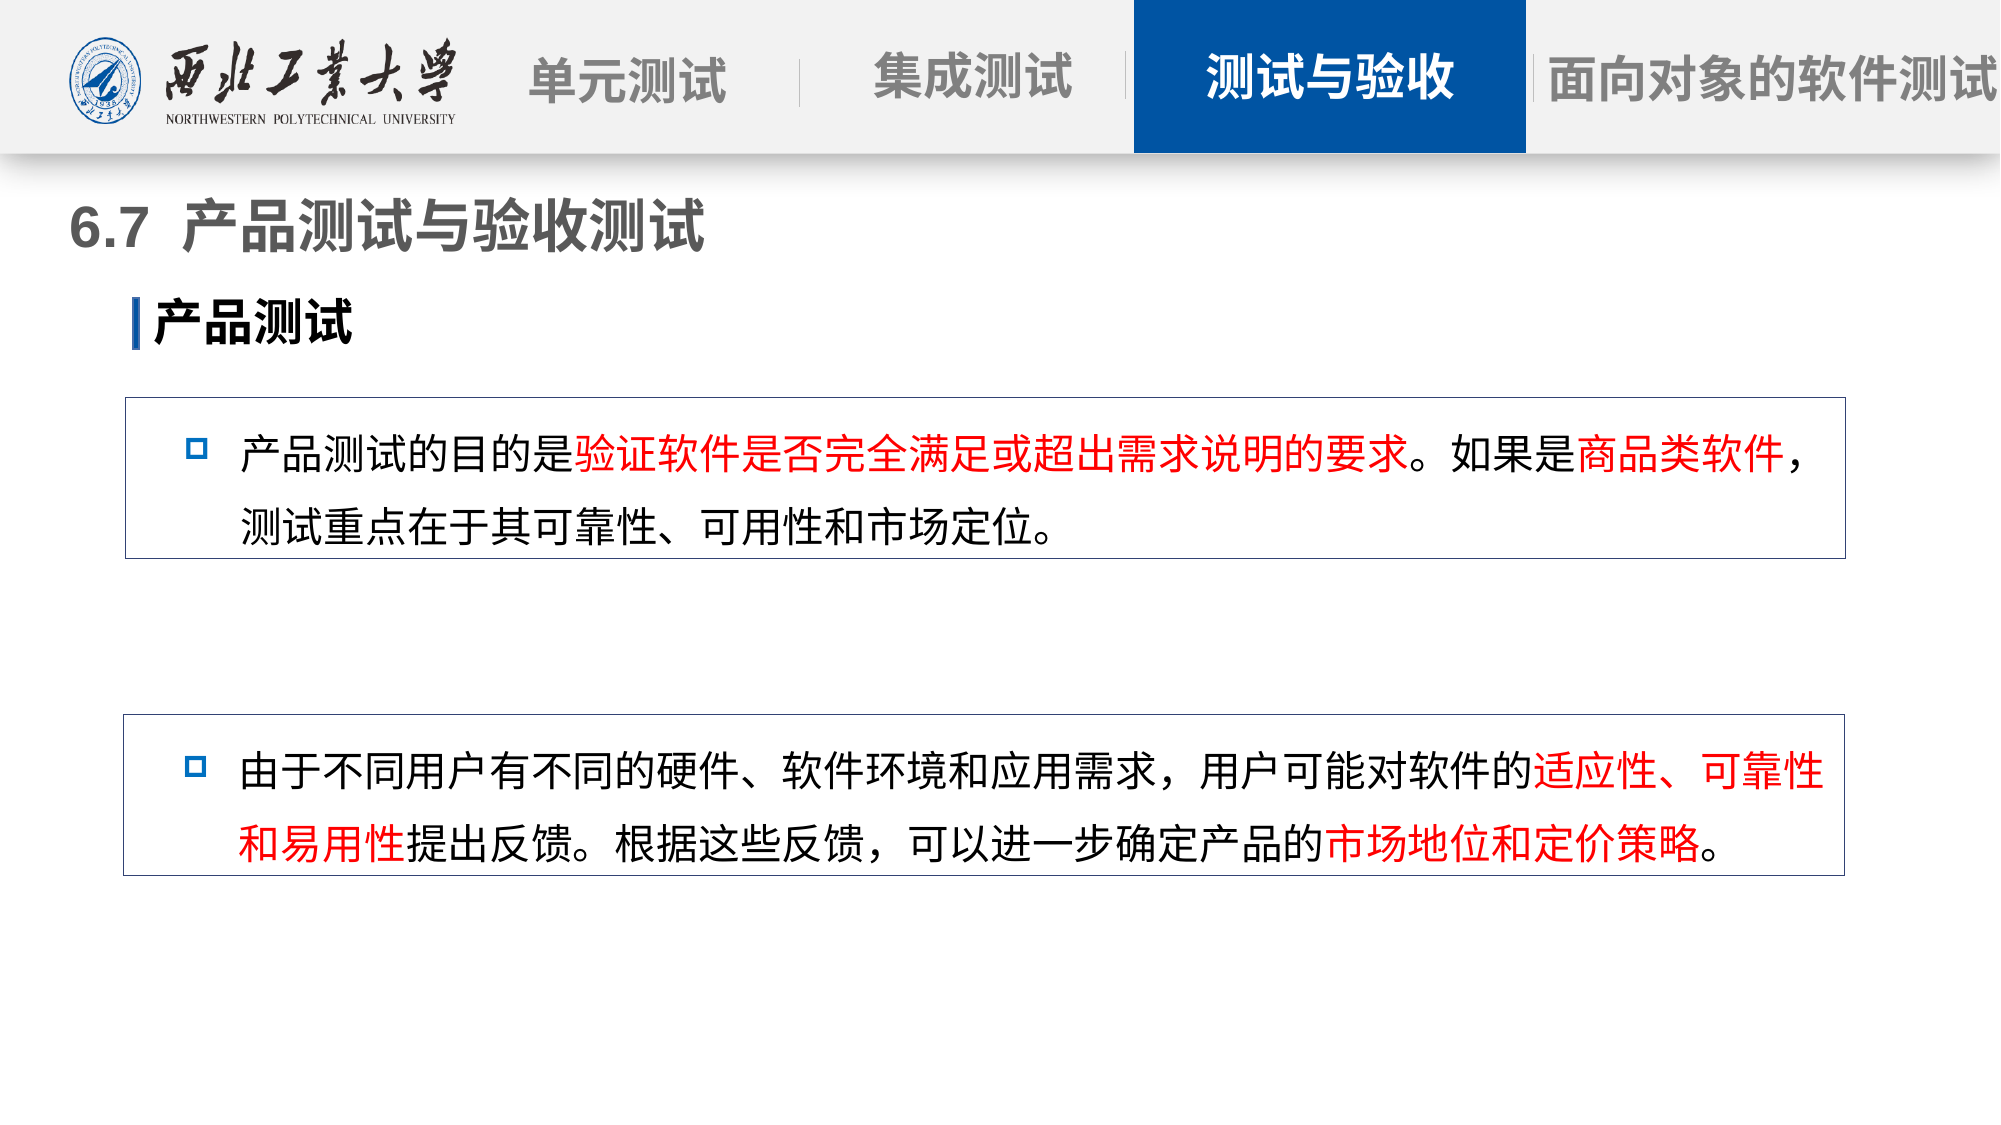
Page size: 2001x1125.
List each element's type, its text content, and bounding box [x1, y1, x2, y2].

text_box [0, 0, 2000, 154]
text_box 产品测试的目的是验证软件是否完全满足或超出需求说明的要求。如果是商品类软件，测试重点在于其可靠性、可用性和市场定位。 [125, 397, 1846, 559]
text_box 6.7 产品测试与验收测试 [69, 185, 756, 268]
text_box 由于不同用户有不同的硬件、软件环境和应用需求，用户可能对软件的适应性、可靠性和易用性提出反馈。根据这些反馈，可以进一步确定产品的市场地位和定价策略。 [123, 714, 1845, 876]
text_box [132, 283, 970, 360]
